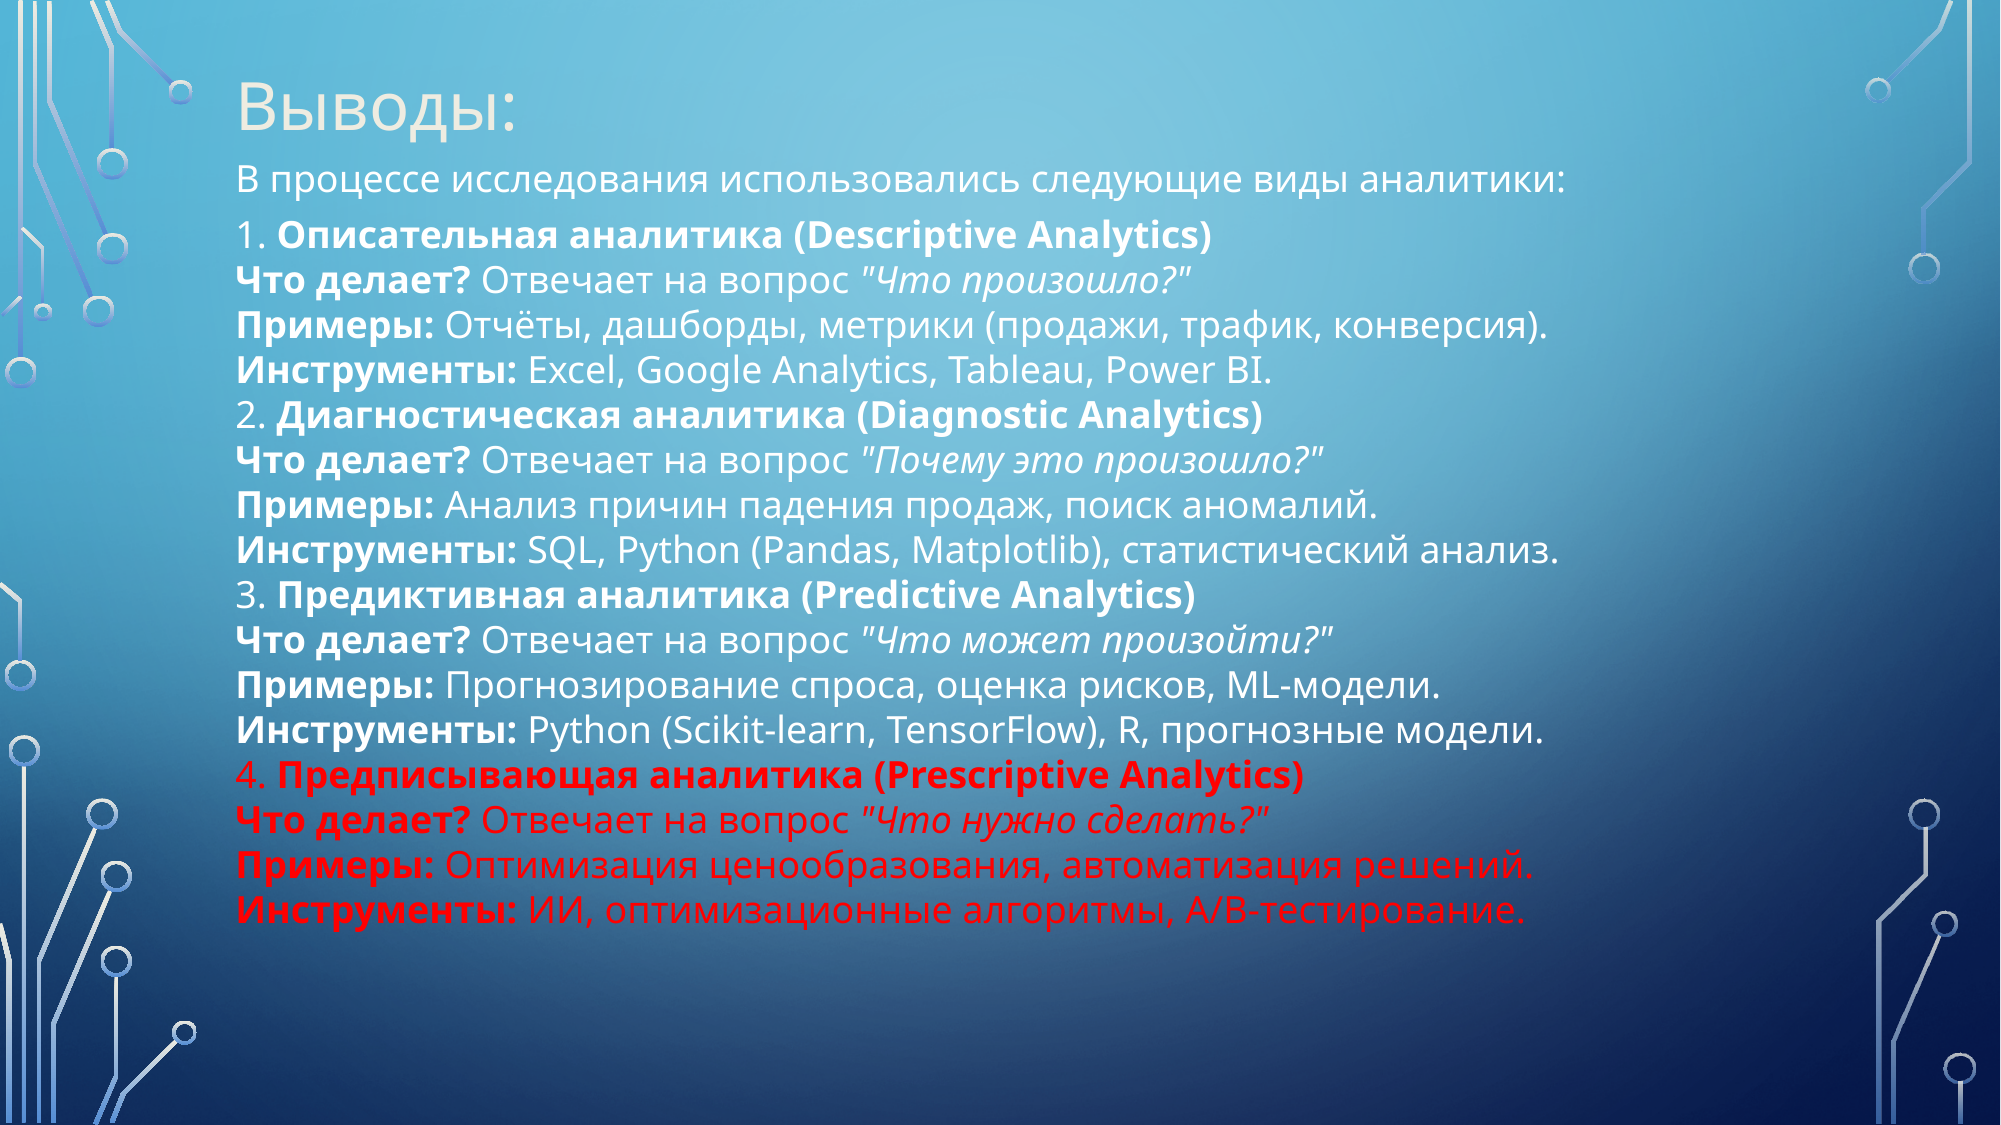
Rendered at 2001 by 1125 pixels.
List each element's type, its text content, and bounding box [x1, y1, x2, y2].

list Выводы: В процессе исследования использовались следующие виды аналитики: 1. Описательная аналитика (Descriptive Analytics) Что делает? Отвечает на вопрос "Что произошло?" Примеры: Отчёты, дашборды, метрики (продажи, трафик, конверсия). Инструменты: Excel, Google Analytics, Tableau, Power BI. 2. Диагностическая аналитика (Diagnostic Analytics) Что делает? Отвечает на вопрос "Почему это произошло?" Примеры: Анализ причин падения продаж, поиск аномалий. Инструменты: SQL, Python (Pandas, Matplotlib), статистический анализ. 3. Предиктивная аналитика (Predictive Analytics) Что делает? Отвечает на вопрос "Что может произойти?" Примеры: Прогнозирование спроса, оценка рисков, ML-модели. Инструменты: Python (Scikit-learn, TensorFlow), R, прогнозные модели. 4. Предписывающая аналитика (Prescriptive Analytics) Что делает? Отвечает на вопрос "Что нужно сделать?" Примеры: Оптимизация ценообразования, автоматизация решений. Инструменты: ИИ, оптимизационные алгоритмы, A/B-тестирование. [220, 36, 1813, 1075]
